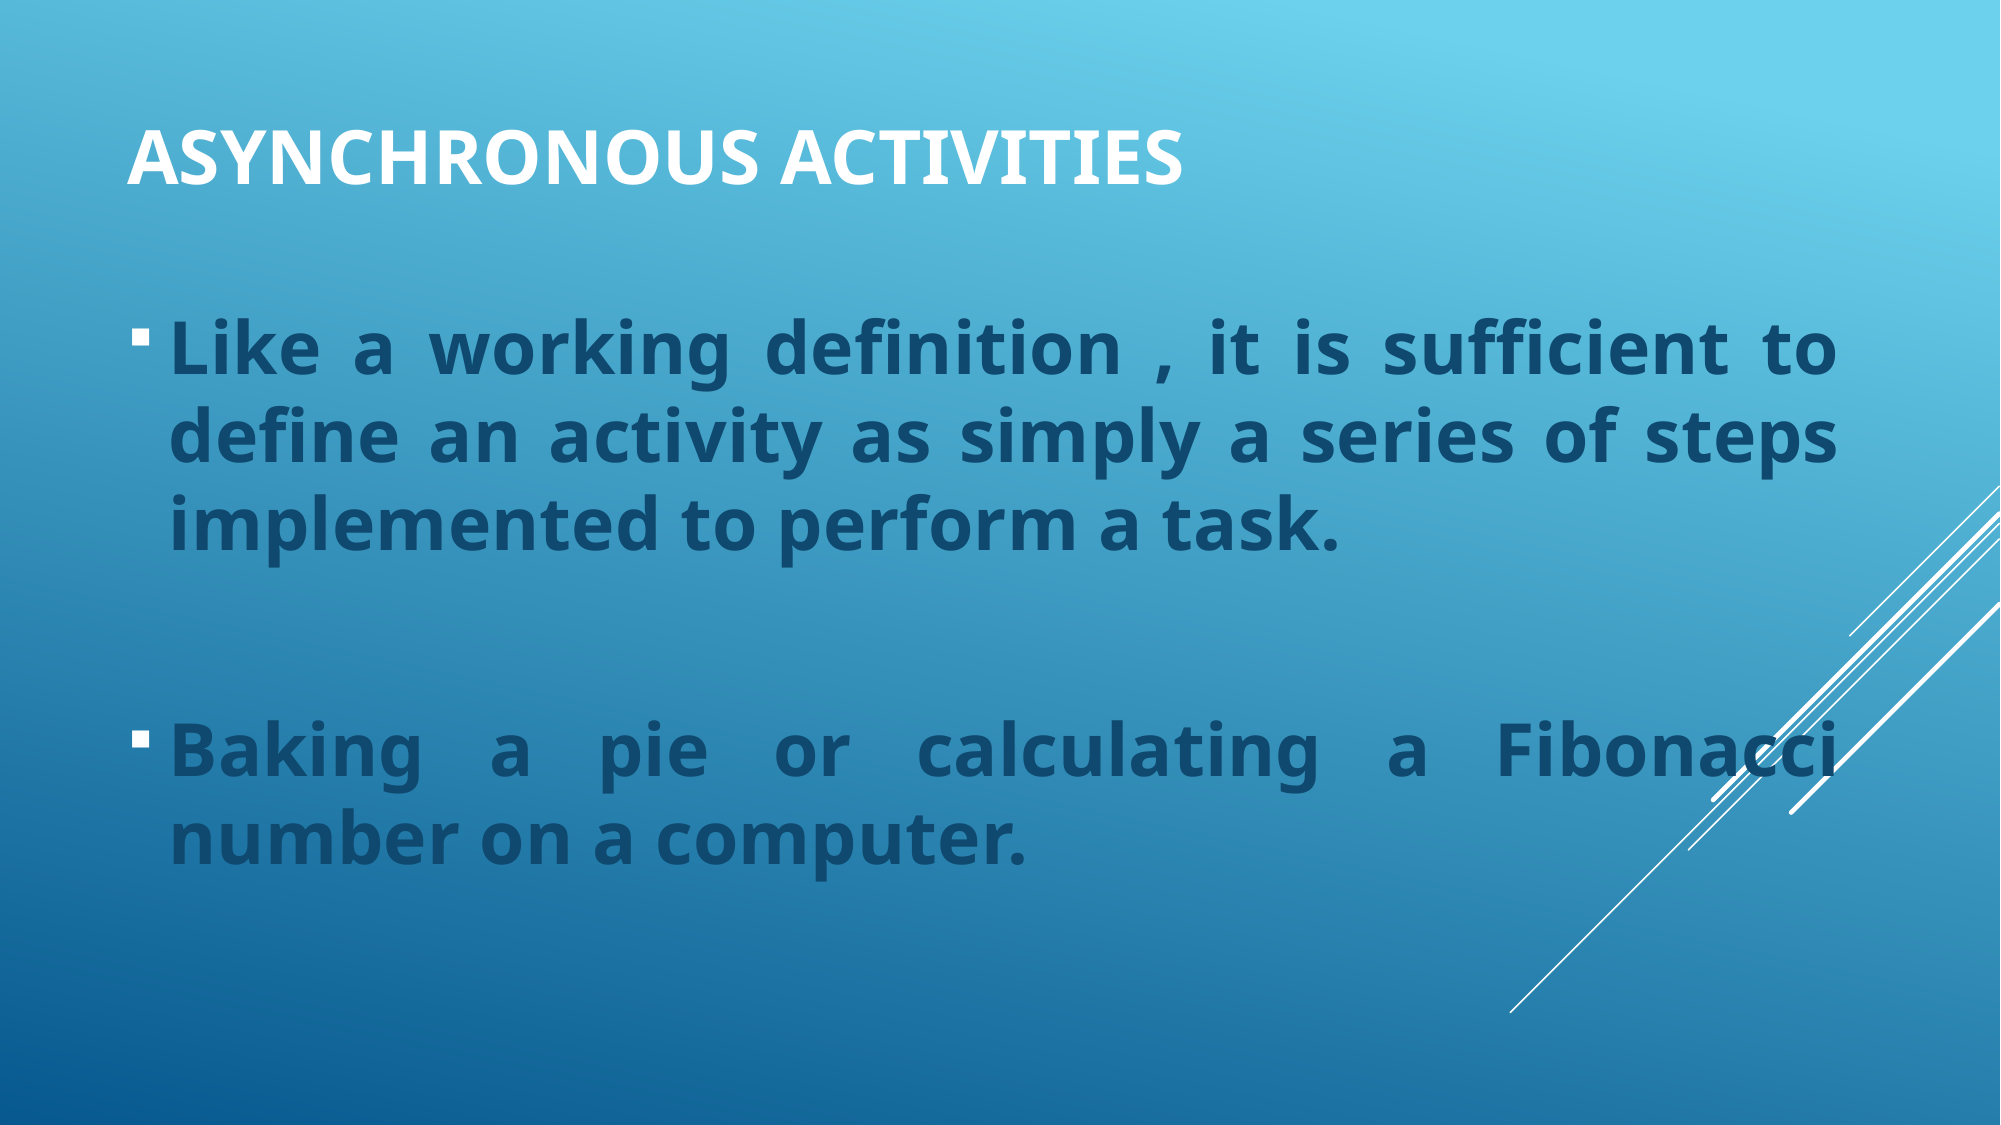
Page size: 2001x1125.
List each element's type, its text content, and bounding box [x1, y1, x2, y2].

title Asynchronous activities [112, 0, 1883, 309]
list Like a working definition , it is sufficient to define an activity as simply a series of steps implemented to perform a task. Baking a pie or calculating a Fibonacci number on a computer. [112, 293, 1857, 890]
